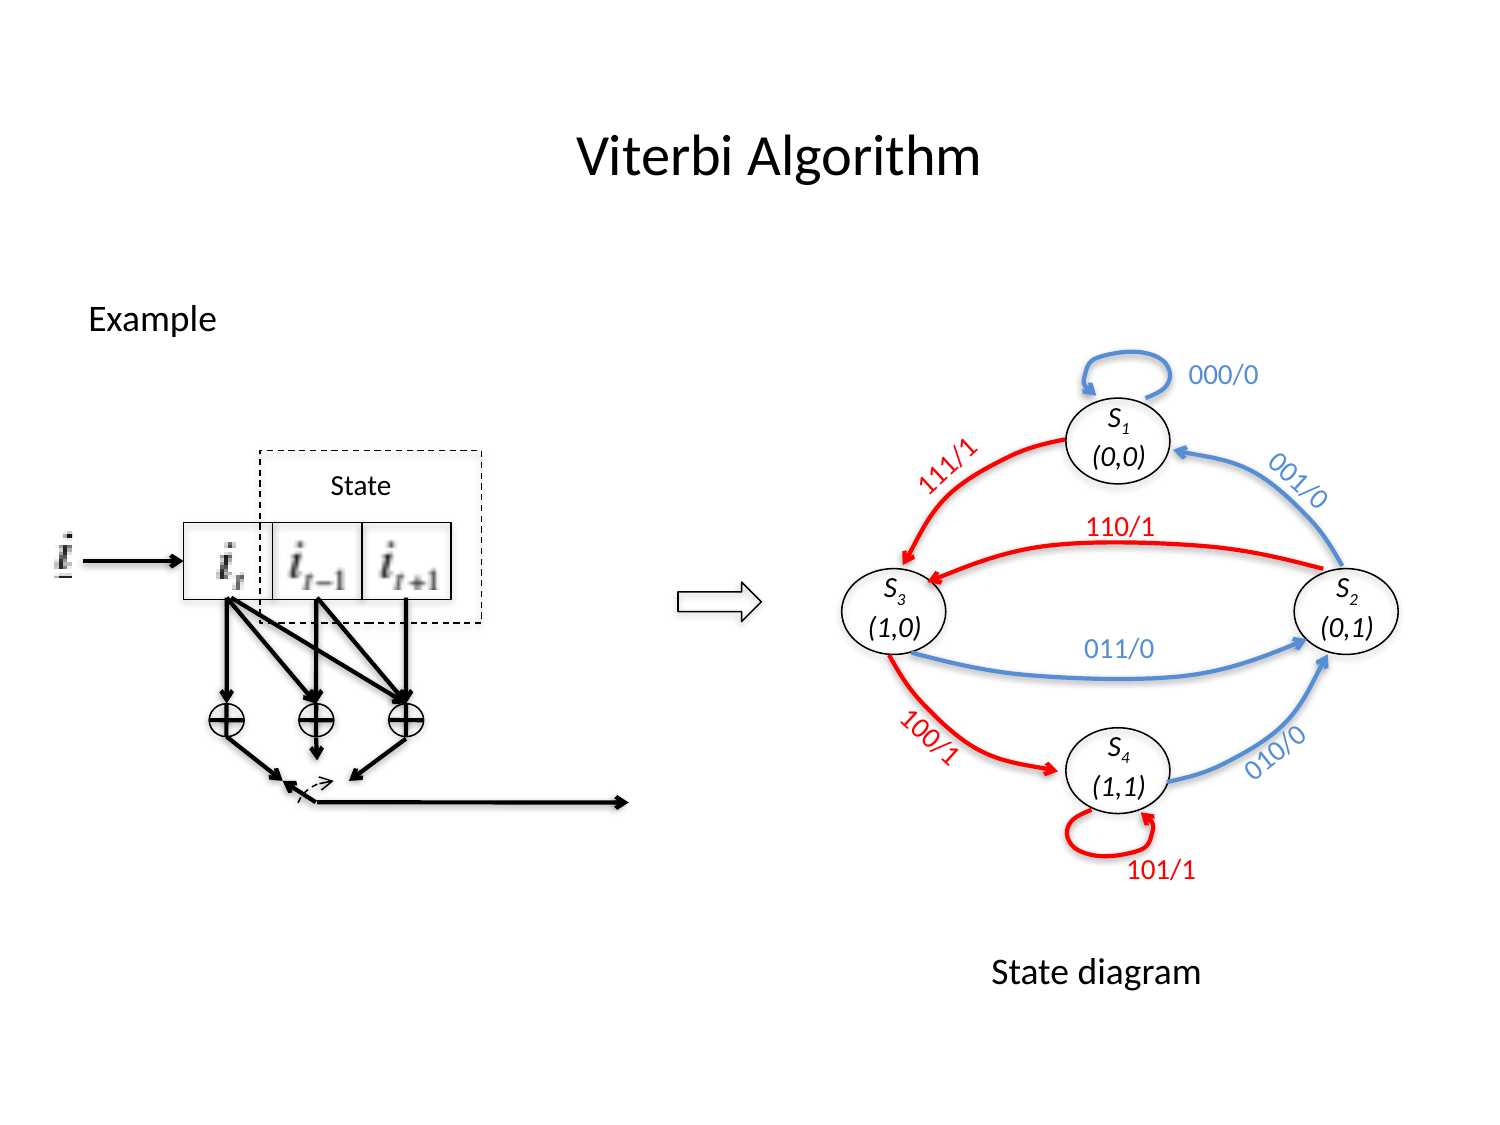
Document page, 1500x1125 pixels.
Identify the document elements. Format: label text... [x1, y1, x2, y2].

text_box [677, 581, 762, 623]
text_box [841, 347, 1399, 894]
text_box Viterbi Algorithm [561, 109, 998, 195]
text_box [46, 450, 630, 803]
text_box State diagram [976, 939, 1217, 1000]
text_box Example [73, 287, 233, 347]
